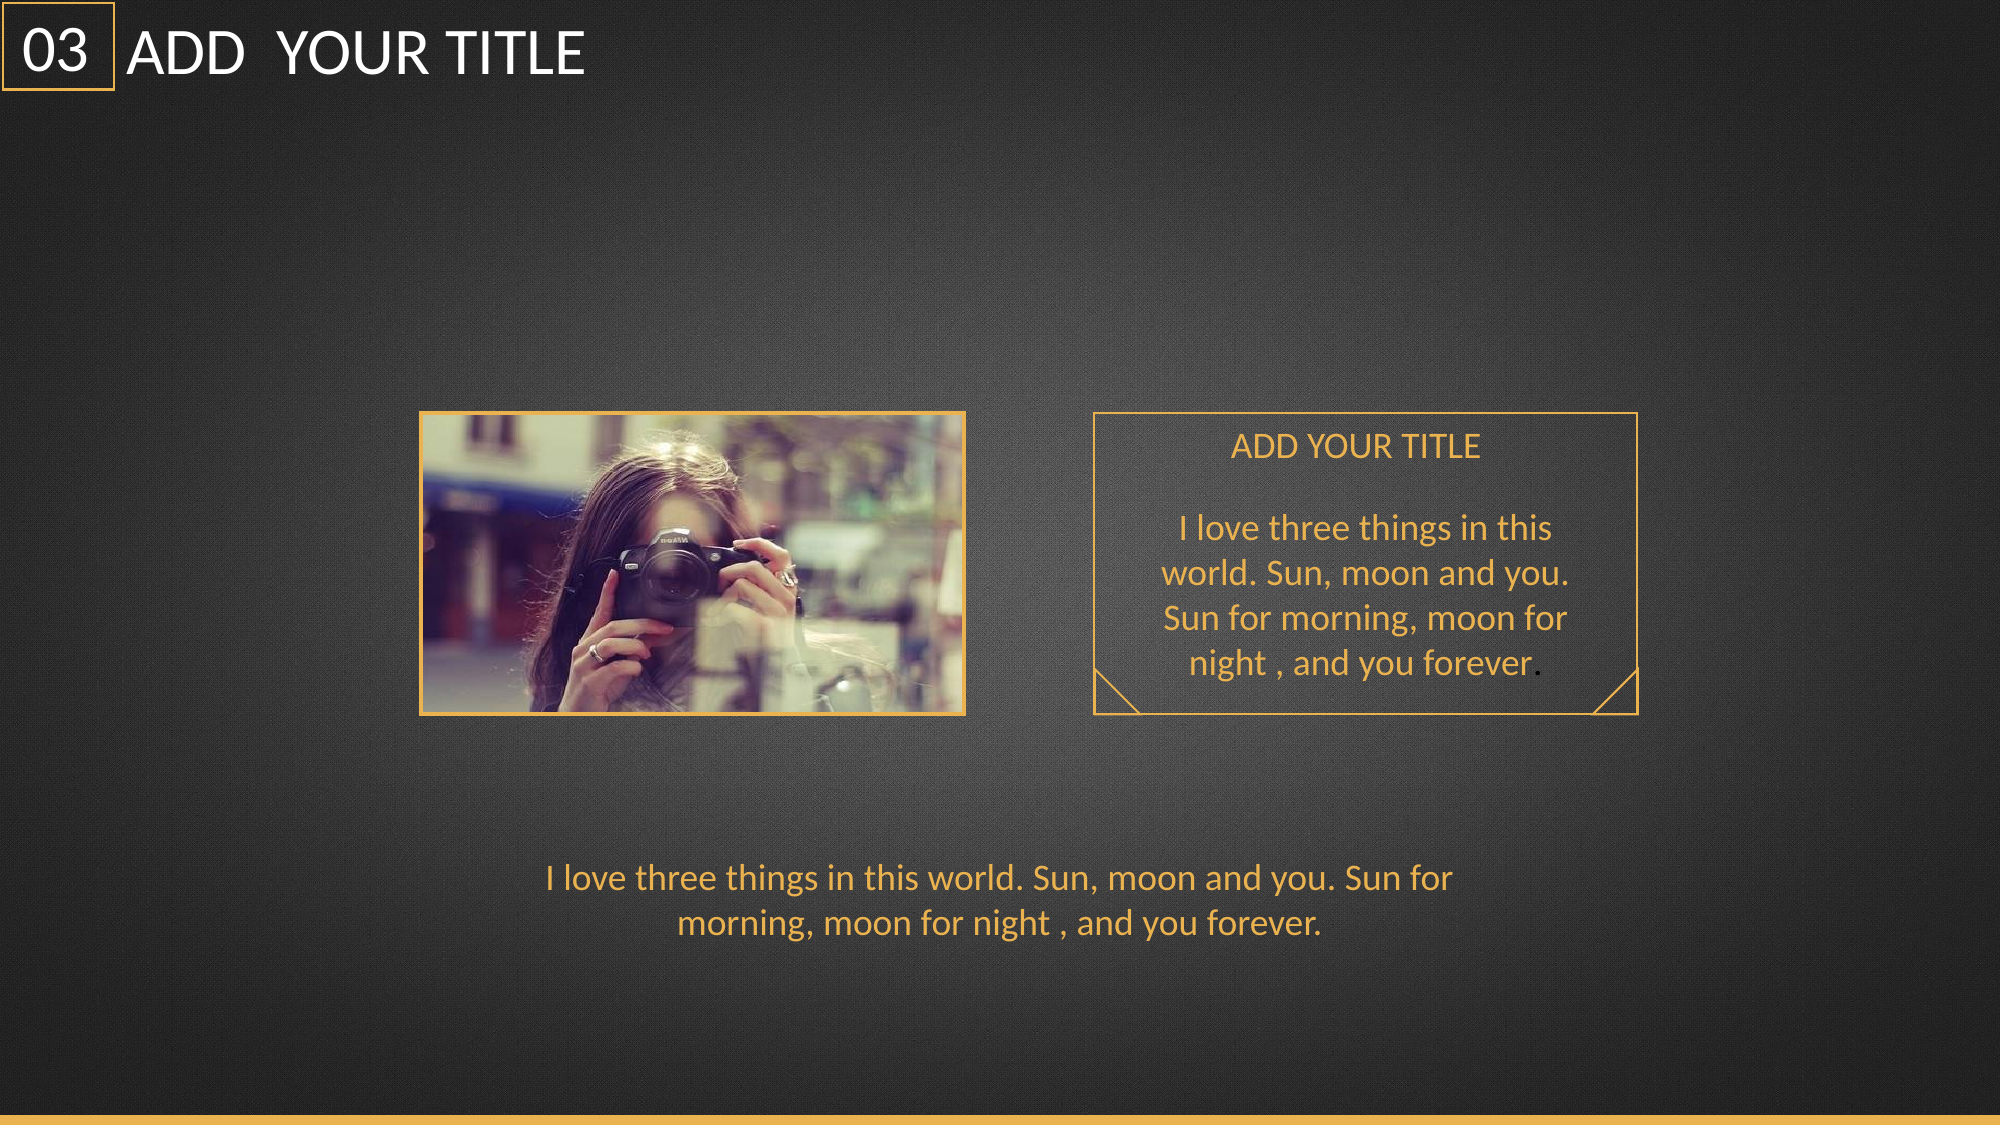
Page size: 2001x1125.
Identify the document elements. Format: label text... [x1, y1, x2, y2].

text_box [420, 412, 965, 715]
text_box 03 [0, 0, 112, 93]
text_box ADD YOUR TITLE [111, 0, 614, 96]
text_box [0, 1114, 2000, 1125]
text_box ADD YOUR TITLE [1216, 413, 1516, 473]
text_box [1093, 666, 1143, 716]
text_box I love three things in this world. Sun, moon and you. Sun for morning, moon for night , and you forever. [1136, 495, 1595, 691]
text_box I love three things in this world. Sun, moon and you. Sun for morning, moon for night , and you forever. [496, 845, 1504, 950]
text_box [1093, 412, 1638, 715]
picture [0, 0, 2000, 1114]
text_box [1590, 666, 1639, 716]
